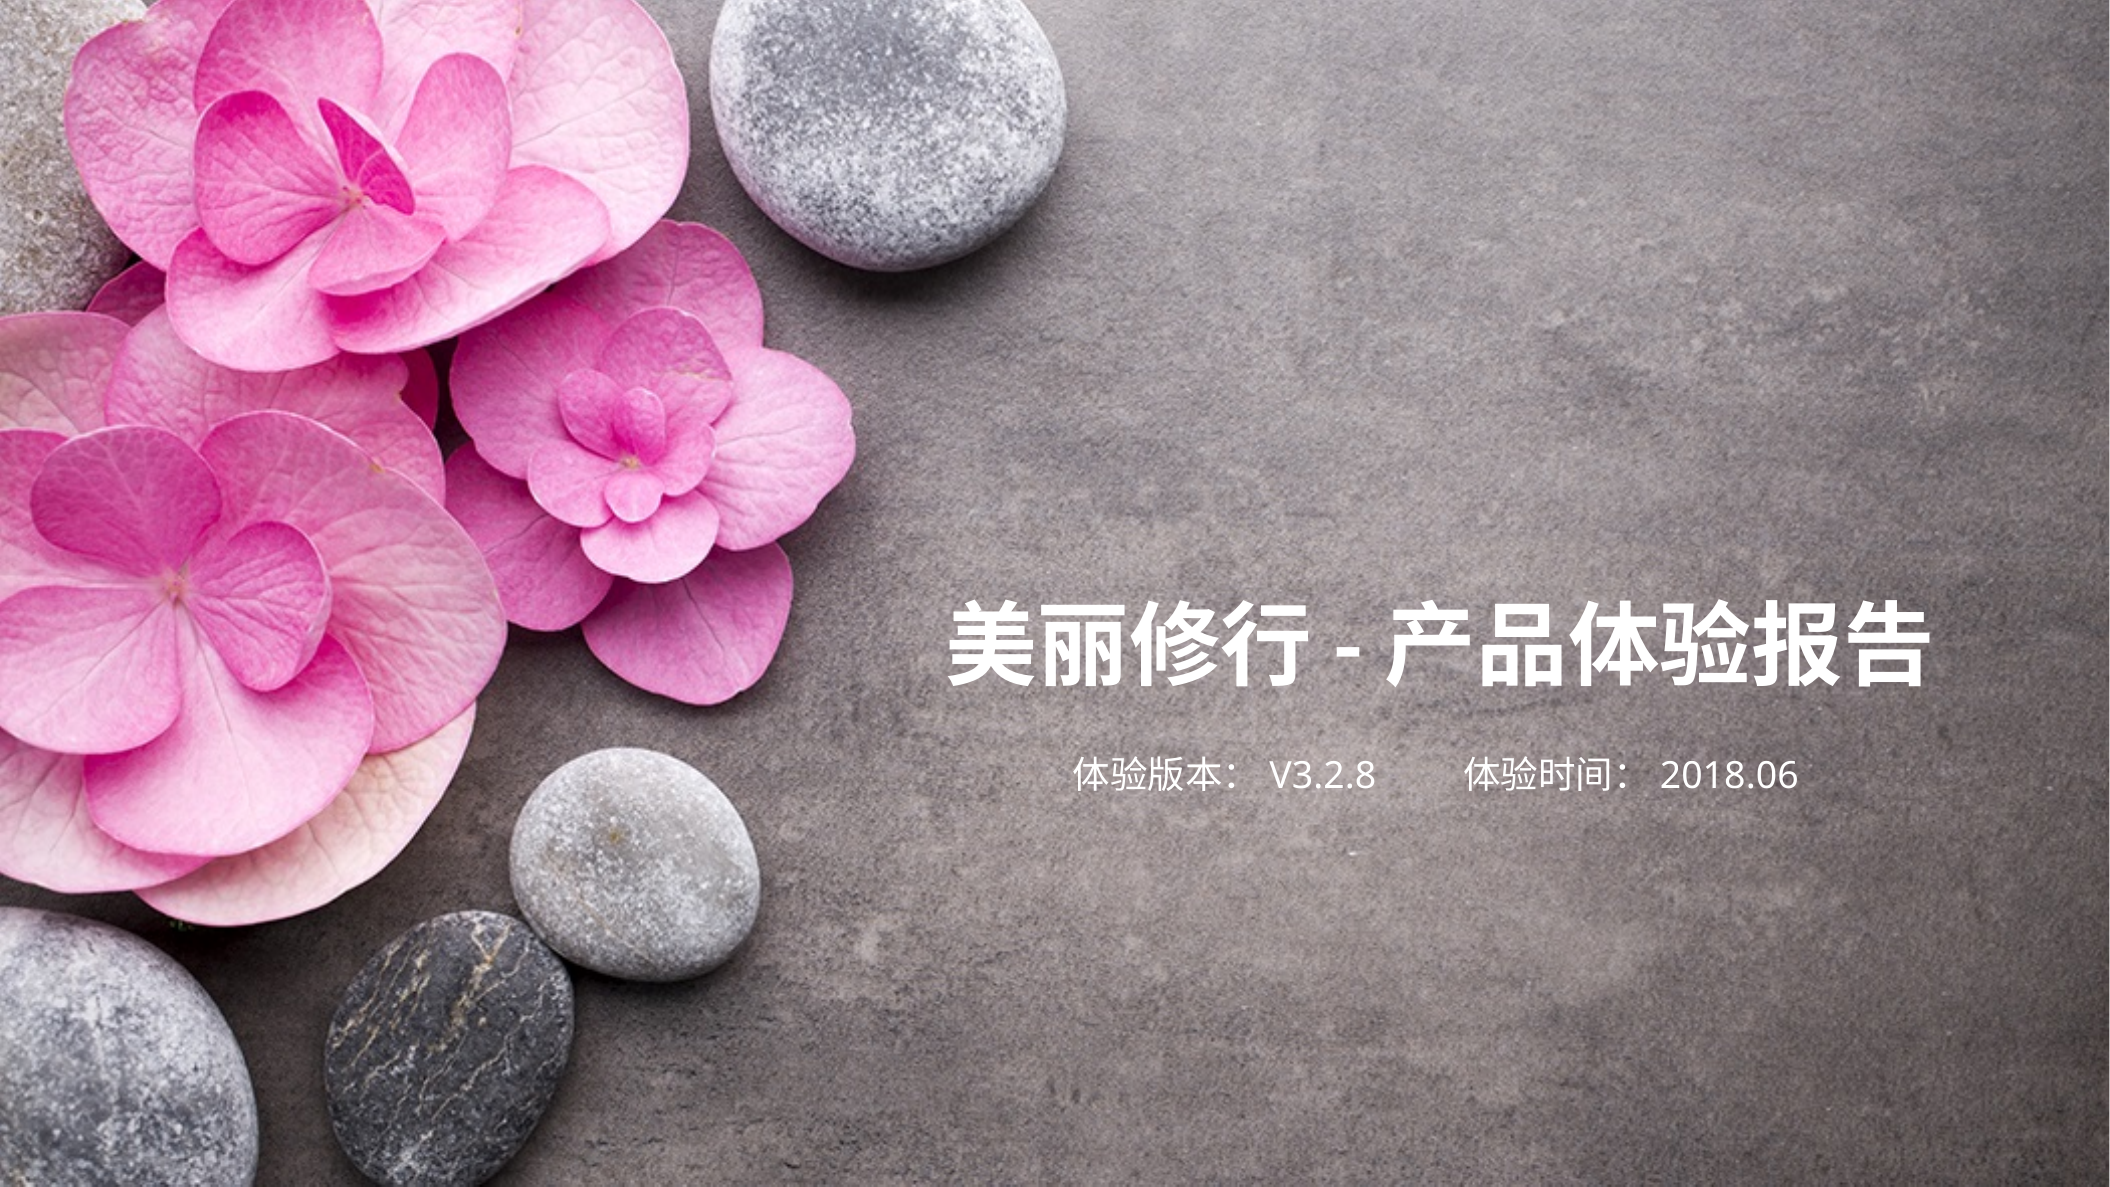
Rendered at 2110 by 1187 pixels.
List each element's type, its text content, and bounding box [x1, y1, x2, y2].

text_box [0, 0, 2110, 1187]
text_box 美丽修行-产品体验报告 [930, 546, 2110, 705]
text_box 体验版本：V3.2.8 体验时间：2018.06 [1058, 743, 1835, 849]
